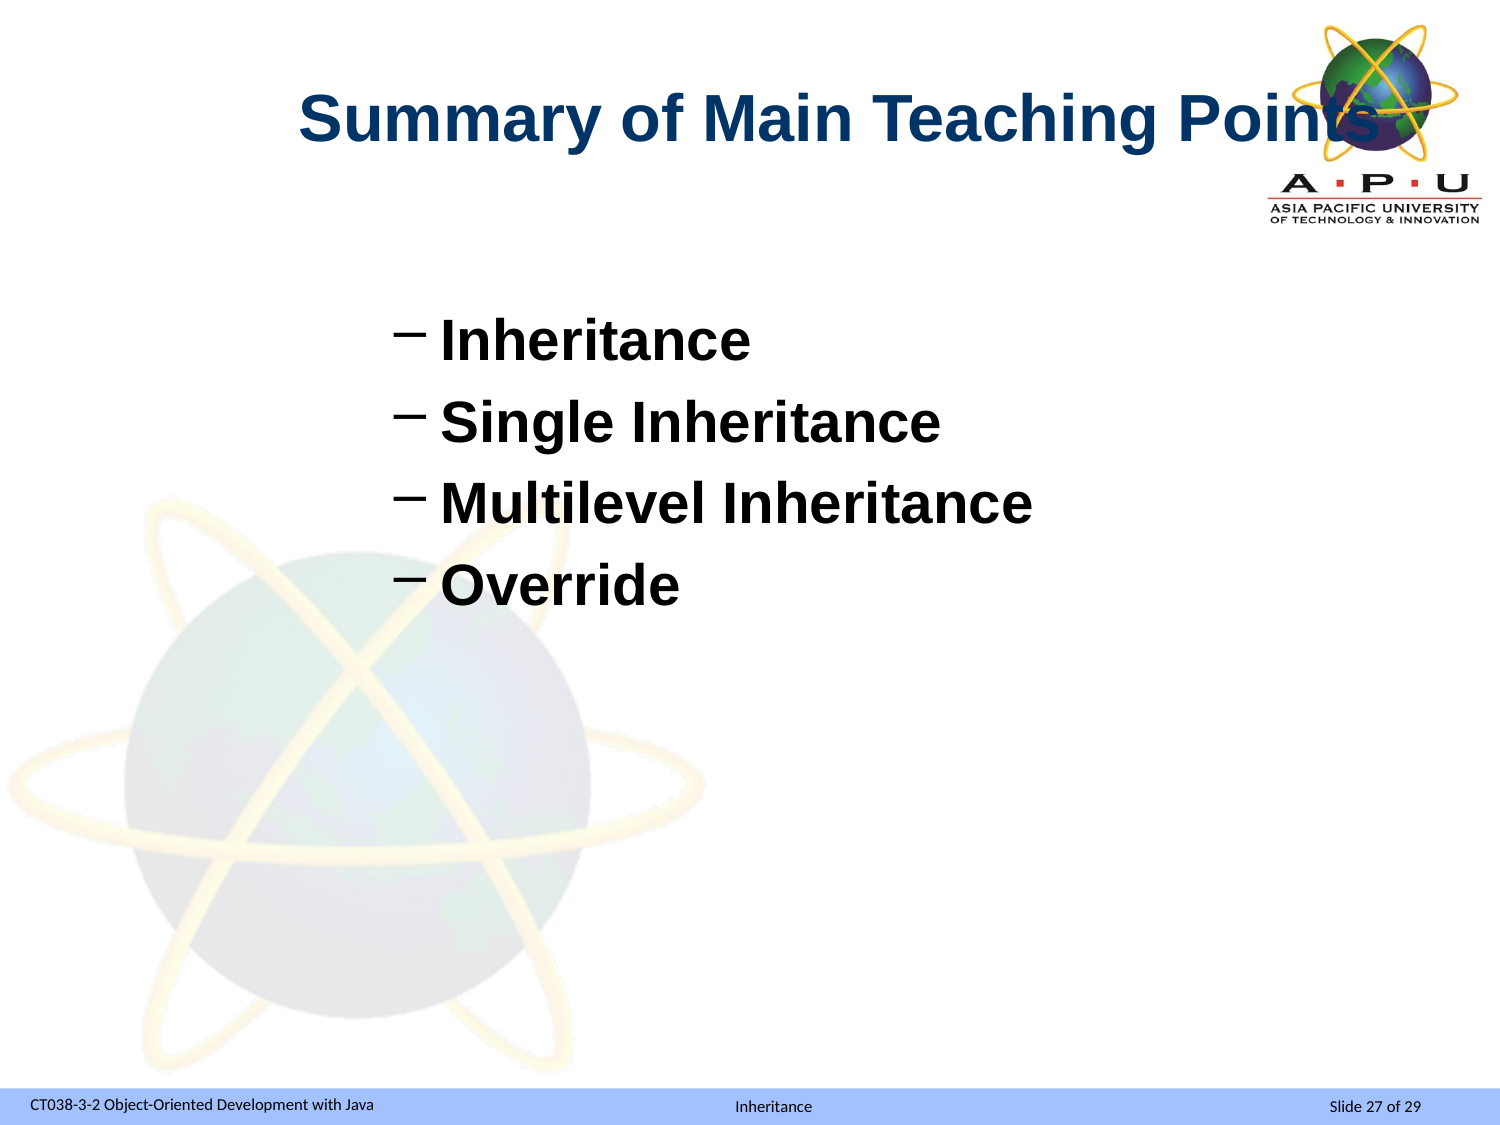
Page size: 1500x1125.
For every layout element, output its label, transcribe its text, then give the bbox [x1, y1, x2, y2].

picture [1251, 0, 1500, 249]
text_box Inheritance Single Inheritance Multilevel Inheritance Override [304, 294, 1467, 920]
text_box Summary of Main Teaching Points [284, 67, 1398, 163]
